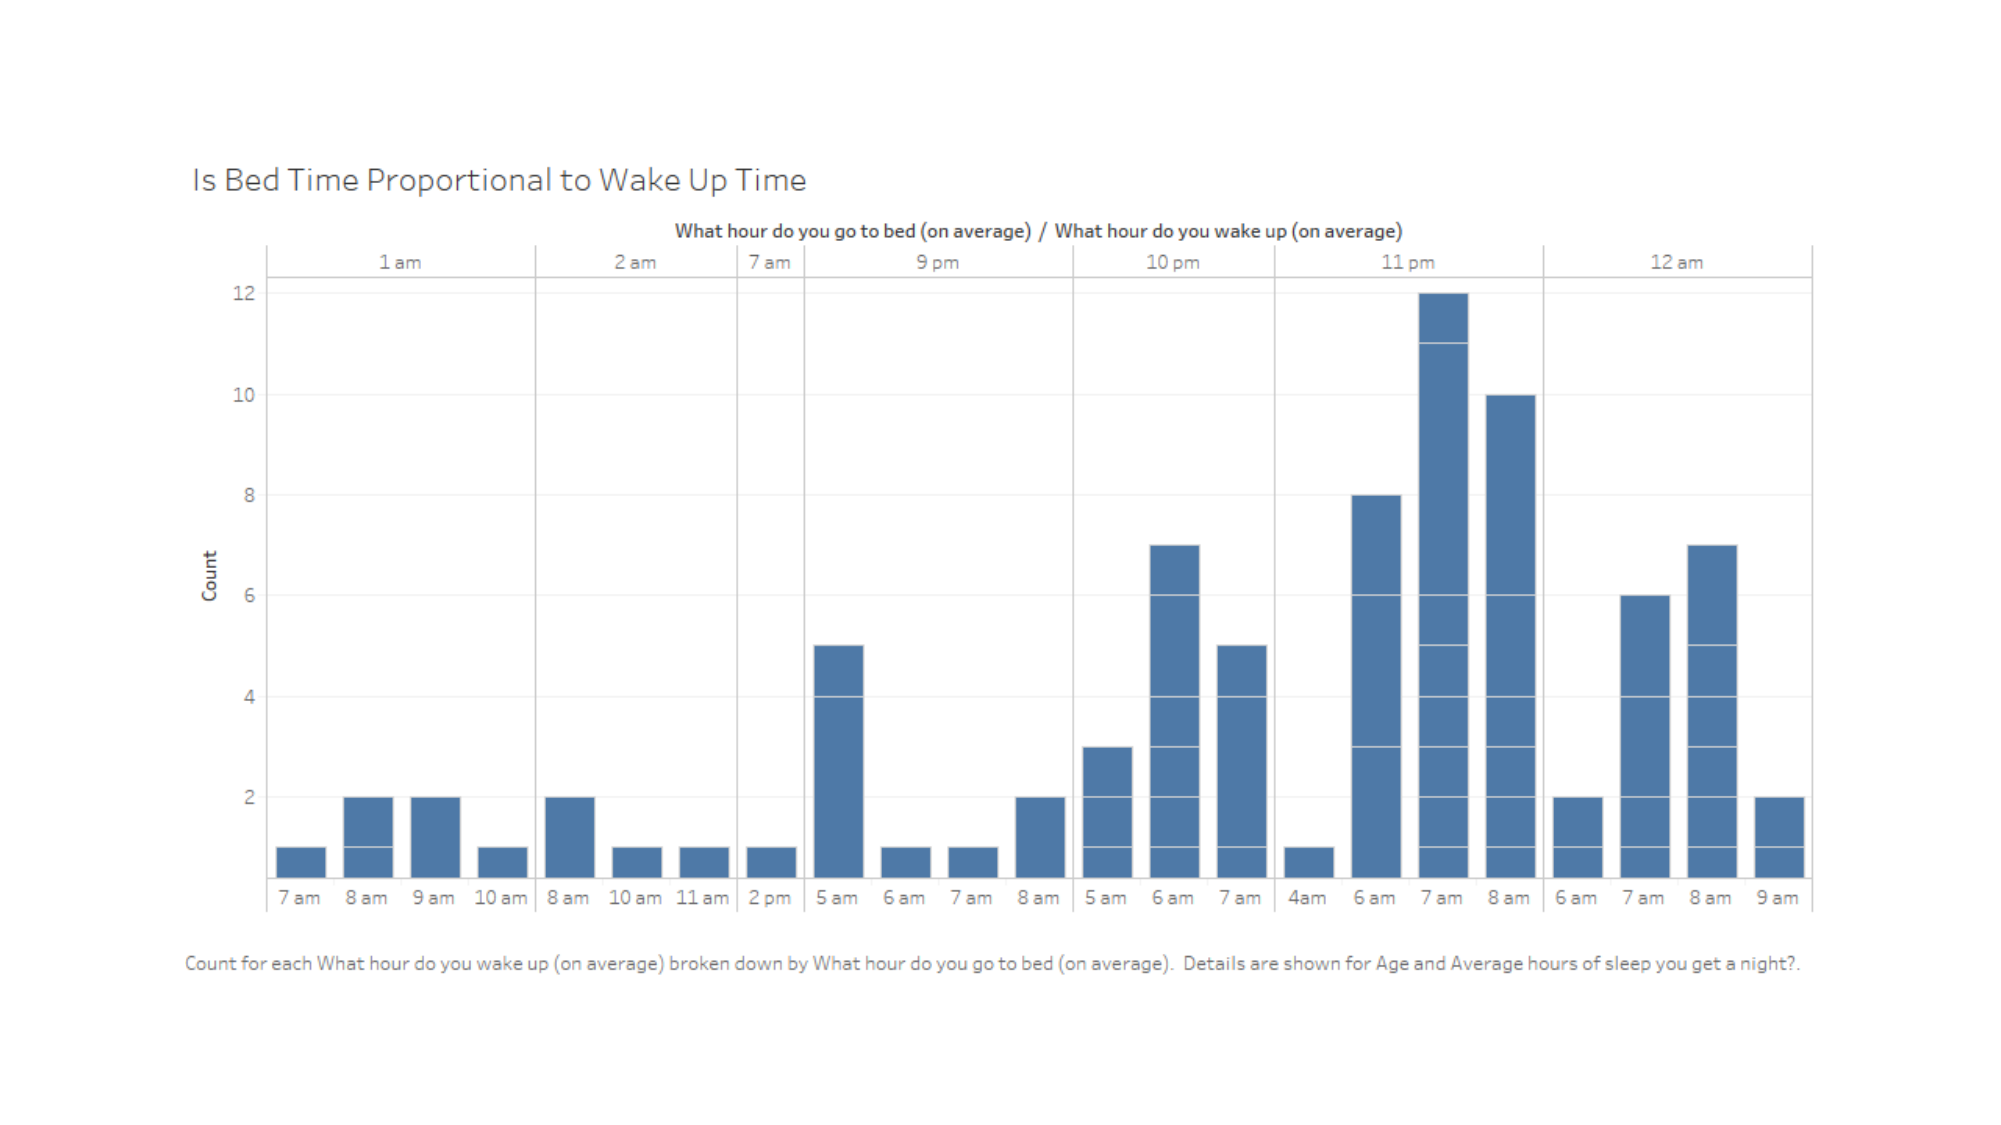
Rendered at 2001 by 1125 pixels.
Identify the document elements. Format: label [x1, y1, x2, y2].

picture [185, 147, 1815, 978]
